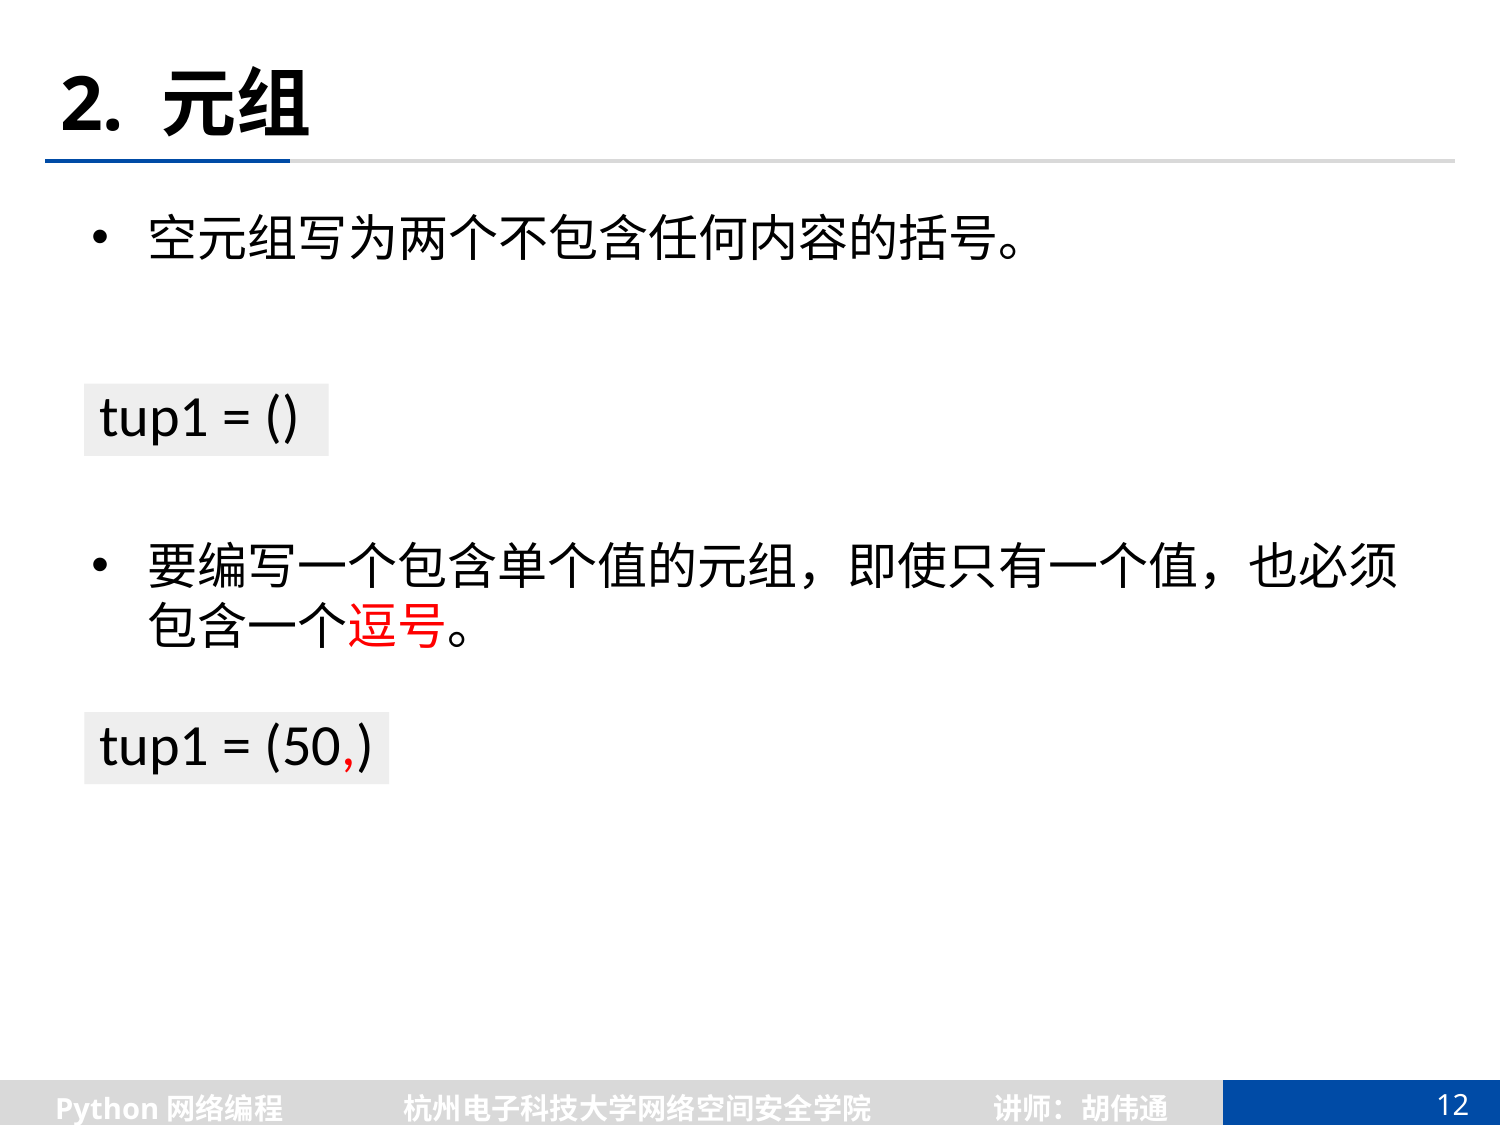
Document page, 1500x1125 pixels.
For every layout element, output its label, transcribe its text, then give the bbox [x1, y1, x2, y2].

text_box tup1 = () [84, 383, 329, 456]
text_box 空元组写为两个不包含任何内容的括号。 [76, 198, 1435, 274]
text_box tup1 = (50,) [84, 712, 390, 785]
title 2. 元组 [45, 42, 1425, 159]
text_box 要编写一个包含单个值的元组，即使只有一个值，也必须包含一个逗号。 [76, 527, 1435, 662]
